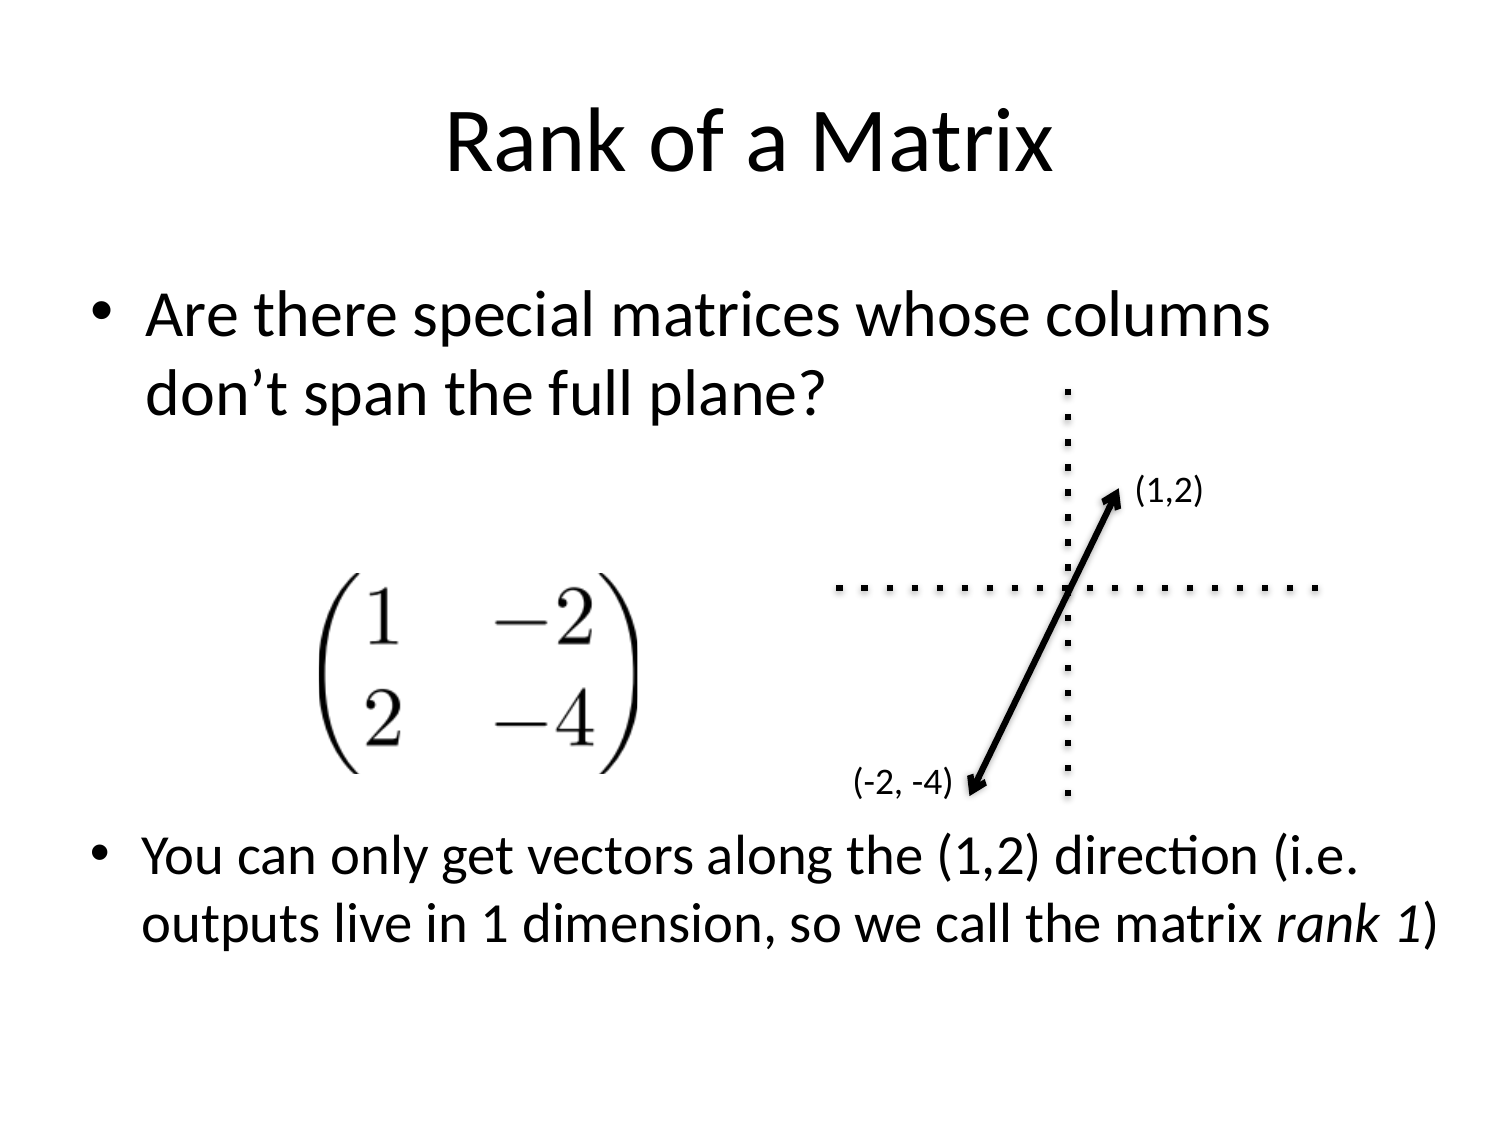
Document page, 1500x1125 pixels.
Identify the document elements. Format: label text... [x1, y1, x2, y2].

picture [318, 573, 638, 775]
text_box (-2, -4) [837, 749, 969, 810]
title Rank of a Matrix [74, 41, 1426, 230]
text_box (1,2) [1119, 458, 1219, 518]
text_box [969, 487, 1119, 797]
list Are there special matrices whose columns don’t span the full plane? [74, 262, 1426, 437]
text_box You can only get vectors along the (1,2) direction (i.e. outputs live in 1 dimension, so we call the matrix rank 1) [75, 810, 1468, 1031]
